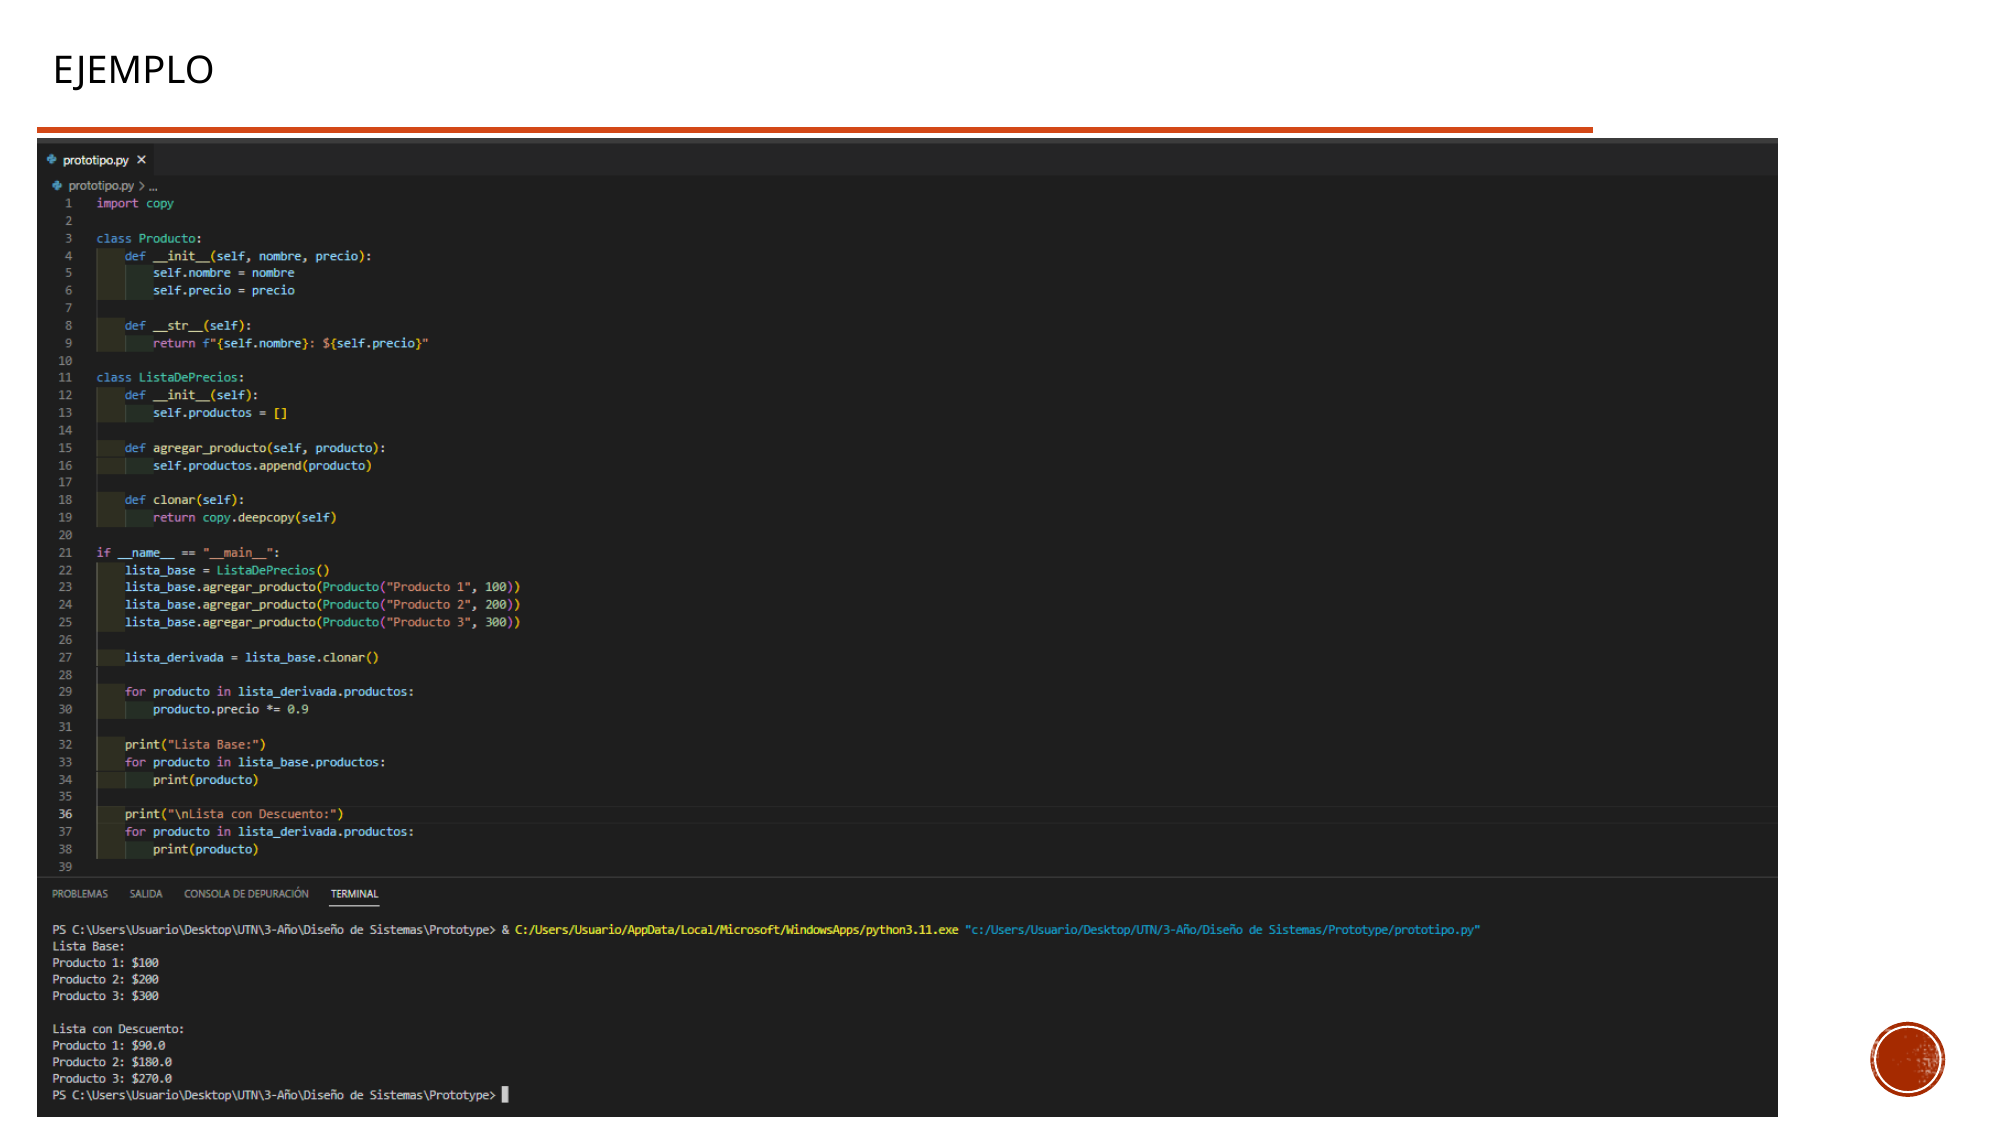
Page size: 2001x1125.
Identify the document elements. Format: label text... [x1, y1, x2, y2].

title Ejemplo [37, 42, 417, 99]
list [41, 143, 1775, 1114]
